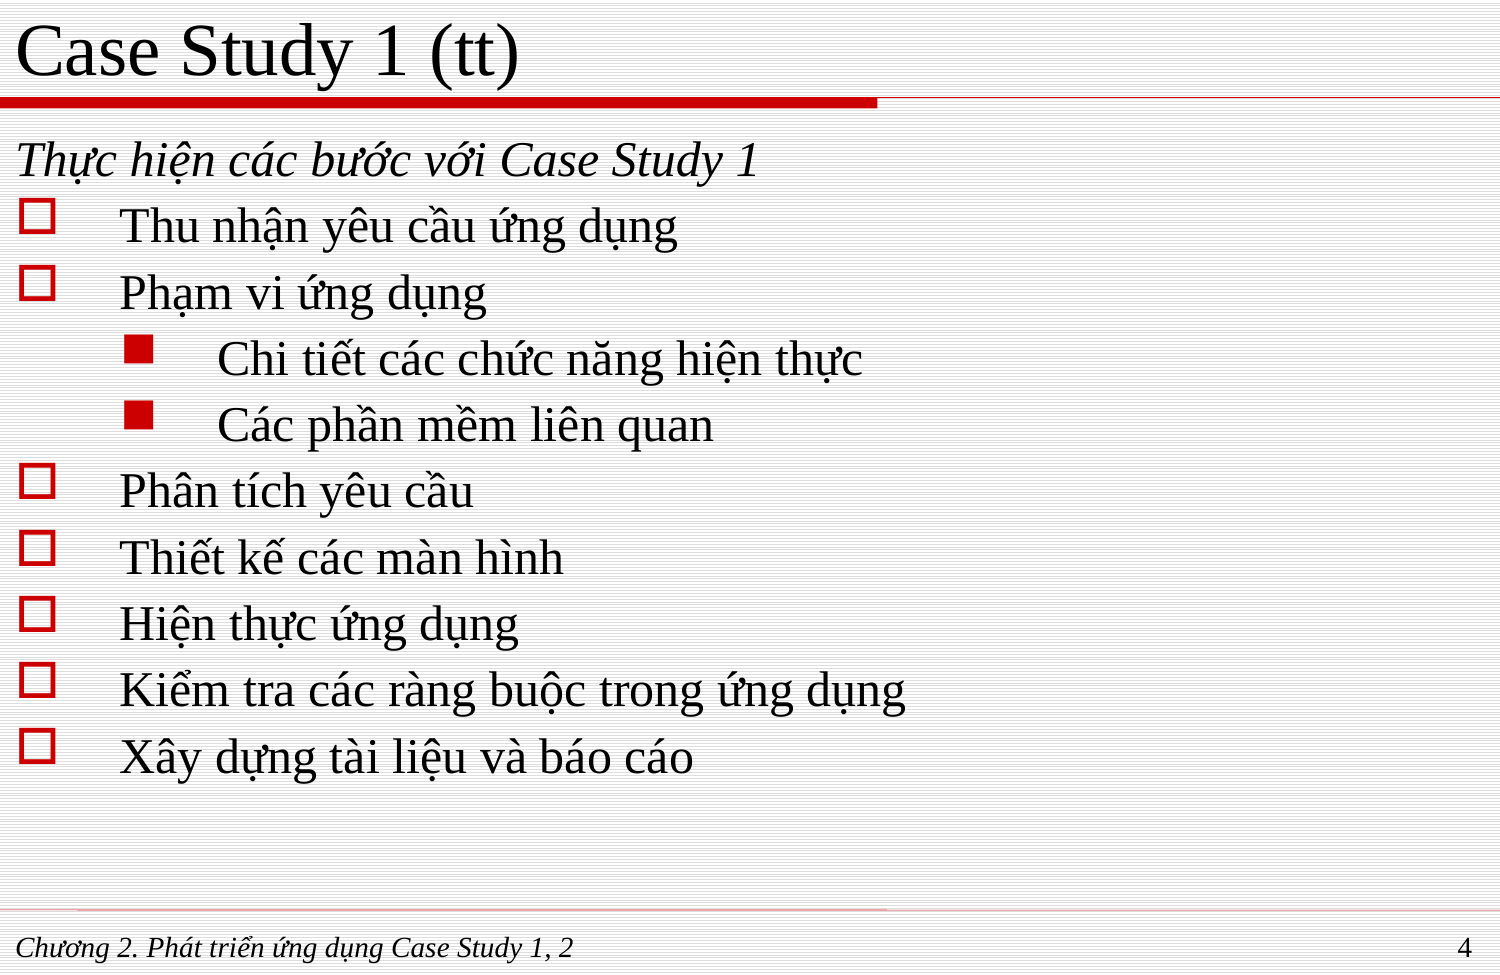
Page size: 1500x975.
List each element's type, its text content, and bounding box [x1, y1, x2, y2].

footer Chương 2. Phát triển ứng dụng Case Study 1, 2 [0, 920, 1225, 965]
slide_number 4 [1337, 920, 1488, 967]
list Thực hiện các bước với Case Study 1 Thu nhận yêu cầu ứng dụng Phạm vi ứng dụng Chi tiết các chức năng hiện thực Các phần mềm liên quan Phân tích yêu cầu Thiết kế các màn hình Hiện thực ứng dụng Kiểm tra các ràng buộc trong ứng dụng Xây dựng tài liệu và báo cáo [0, 119, 1500, 900]
title Case Study 1 (tt) [0, 10, 1500, 98]
